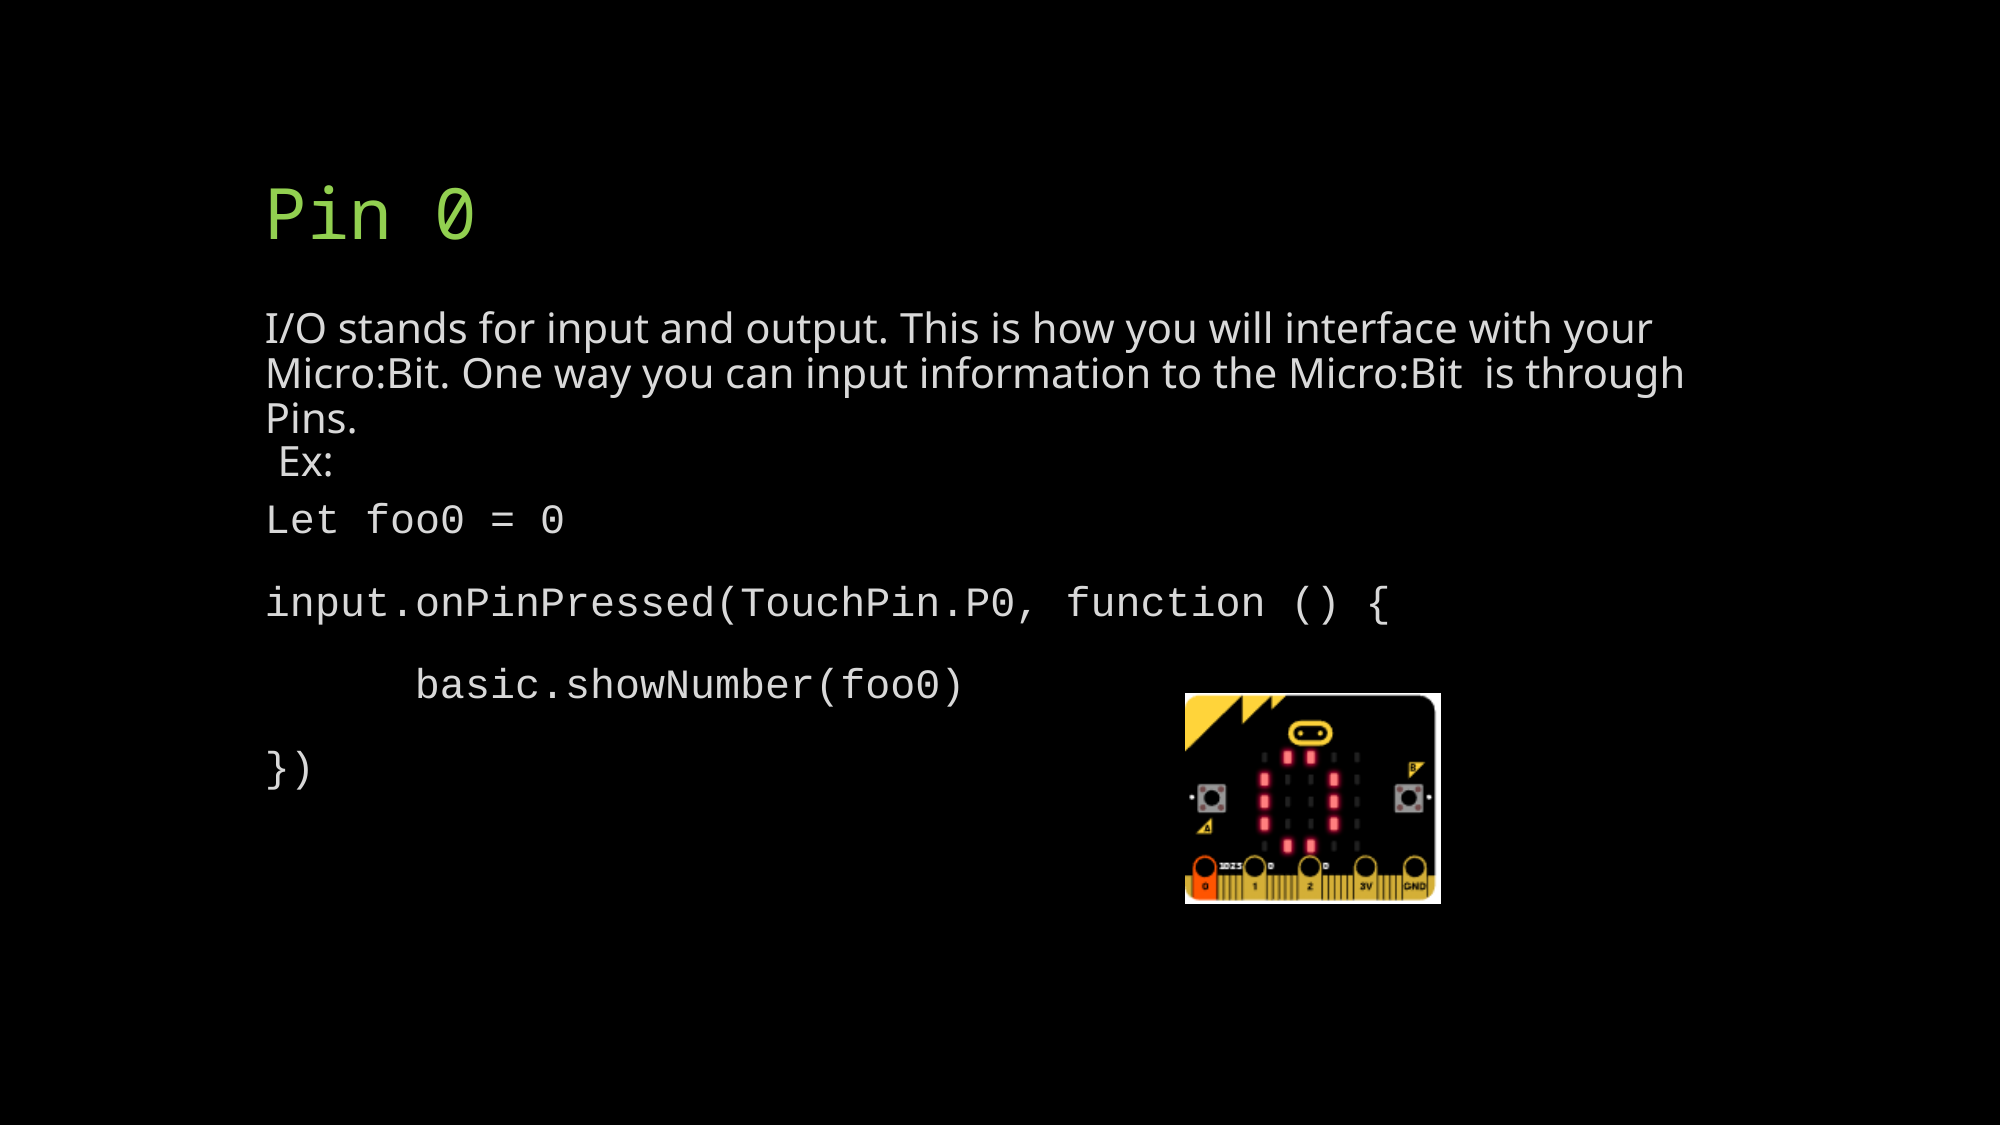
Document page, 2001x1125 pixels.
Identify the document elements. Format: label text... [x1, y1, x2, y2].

picture [1185, 693, 1441, 904]
list I/O stands for input and output. This is how you will interface with your Micro:Bit. One way you can input information to the Micro:Bit is through Pins. [249, 299, 1750, 488]
text_box Let foo0 = 0 input.onPinPressed(TouchPin.P0, function () { basic.showNumber(foo0) }) [249, 490, 1875, 1108]
text_box Ex: [262, 433, 1763, 490]
title Pin 0 [249, 75, 1750, 263]
